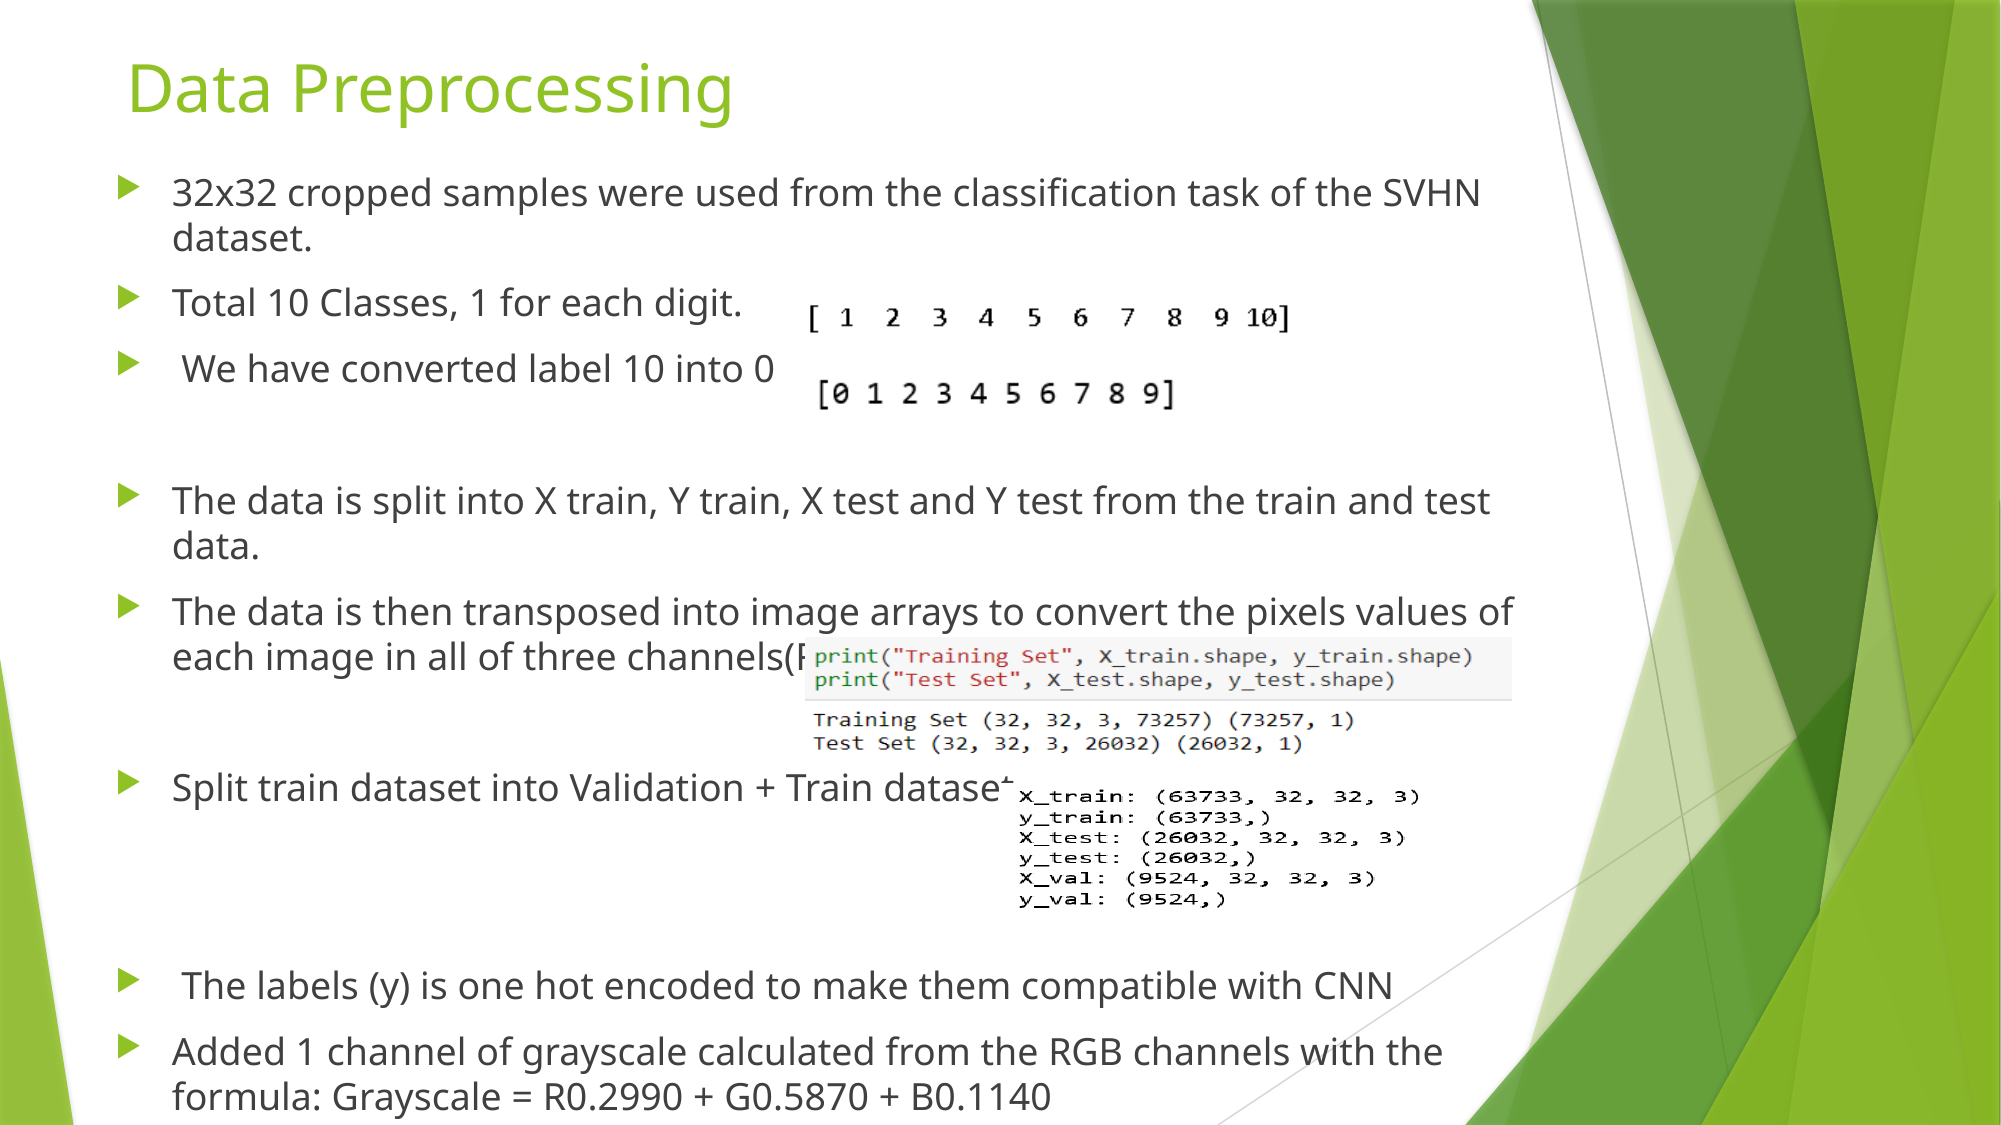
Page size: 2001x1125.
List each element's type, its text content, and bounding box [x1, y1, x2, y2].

picture [805, 637, 1513, 773]
picture [805, 366, 1195, 423]
picture [999, 783, 1440, 922]
picture [783, 295, 1312, 352]
title Data Preprocessing [111, 38, 1458, 149]
list 32x32 cropped samples were used from the classification task of the SVHN dataset. Total 10 Classes, 1 for each digit. We have converted label 10 into 0 The data is split into X train, Y train, X test and Y test from the train and test data. The data is then transposed into image arrays to convert the pixels values of each image in all of three channels(RGB). Split train dataset into Validation + Train dataset The labels (y) is one hot encoded to make them compatible with CNN Added 1 channel of grayscale calculated from the RGB channels with the formula: Grayscale = R0.2990 + G0.5870 + B0.1140 [100, 160, 1579, 1086]
